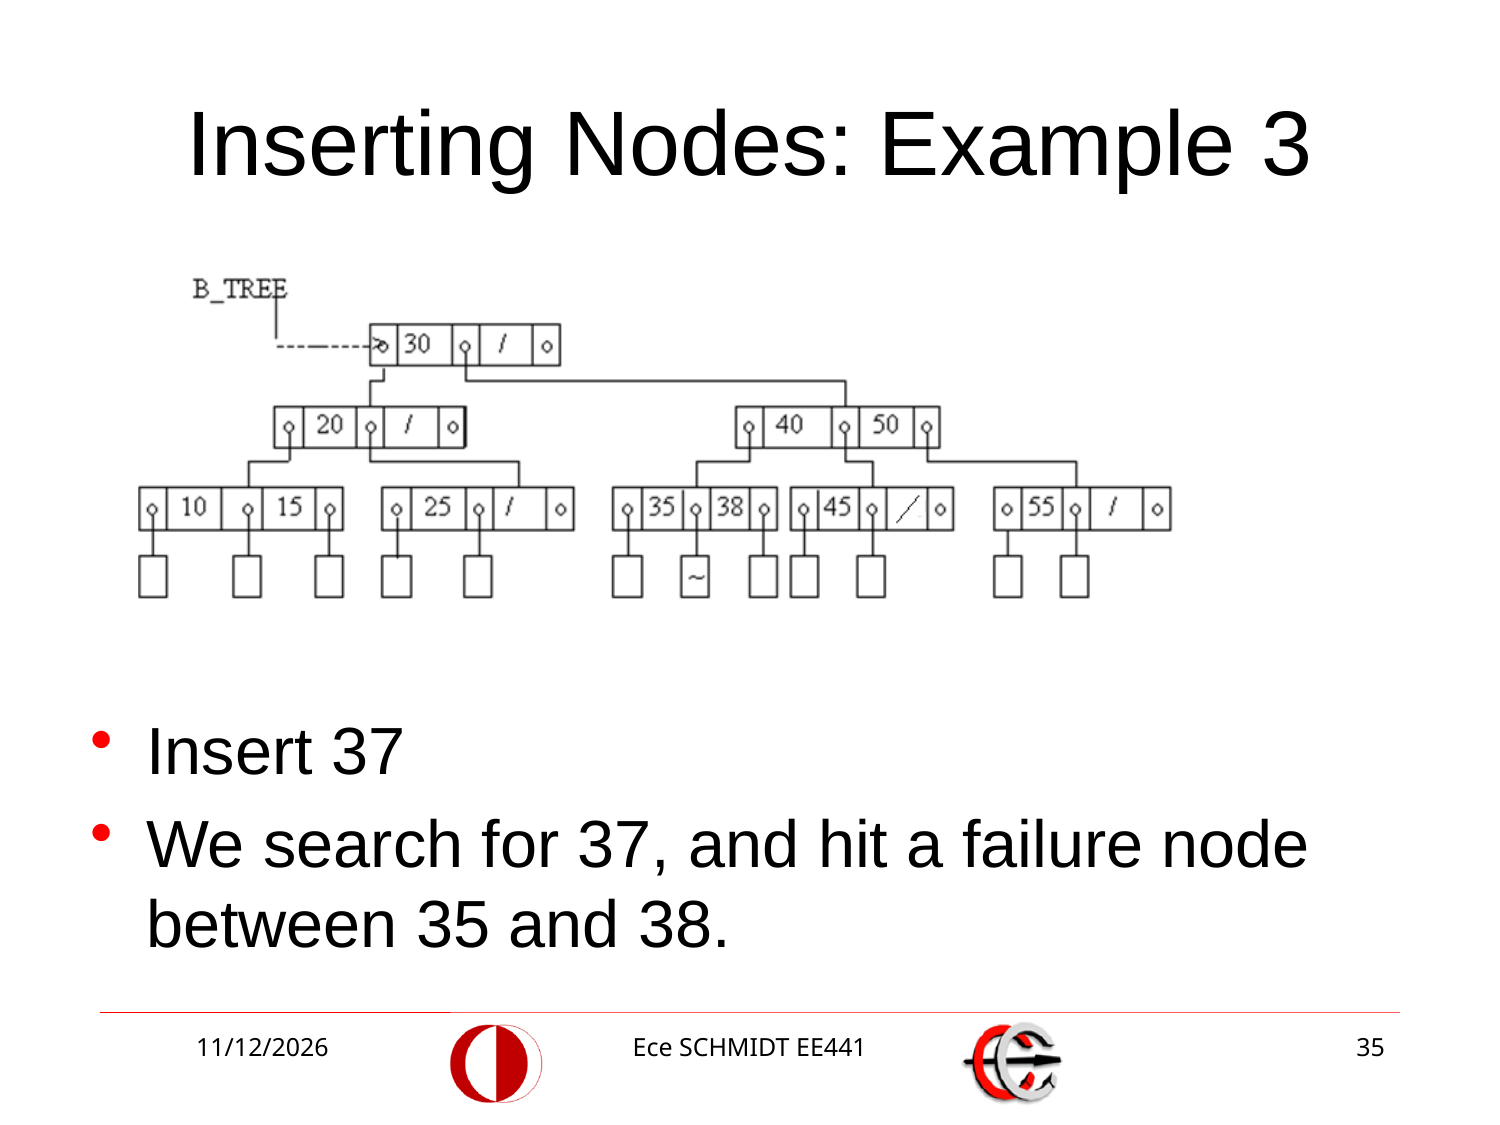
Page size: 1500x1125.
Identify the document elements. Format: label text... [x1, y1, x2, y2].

picture [950, 1019, 1068, 1106]
picture [137, 274, 1217, 613]
list Insert 37 We search for 37, and hit a failure node between 35 and 38. [75, 699, 1425, 1005]
footer Ece SCHMIDT EE441 [512, 1024, 988, 1103]
picture [448, 1023, 543, 1103]
title Inserting Nodes: Example 3 [75, 45, 1425, 233]
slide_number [99, 1024, 425, 1103]
slide_number 35 [1074, 1024, 1400, 1103]
